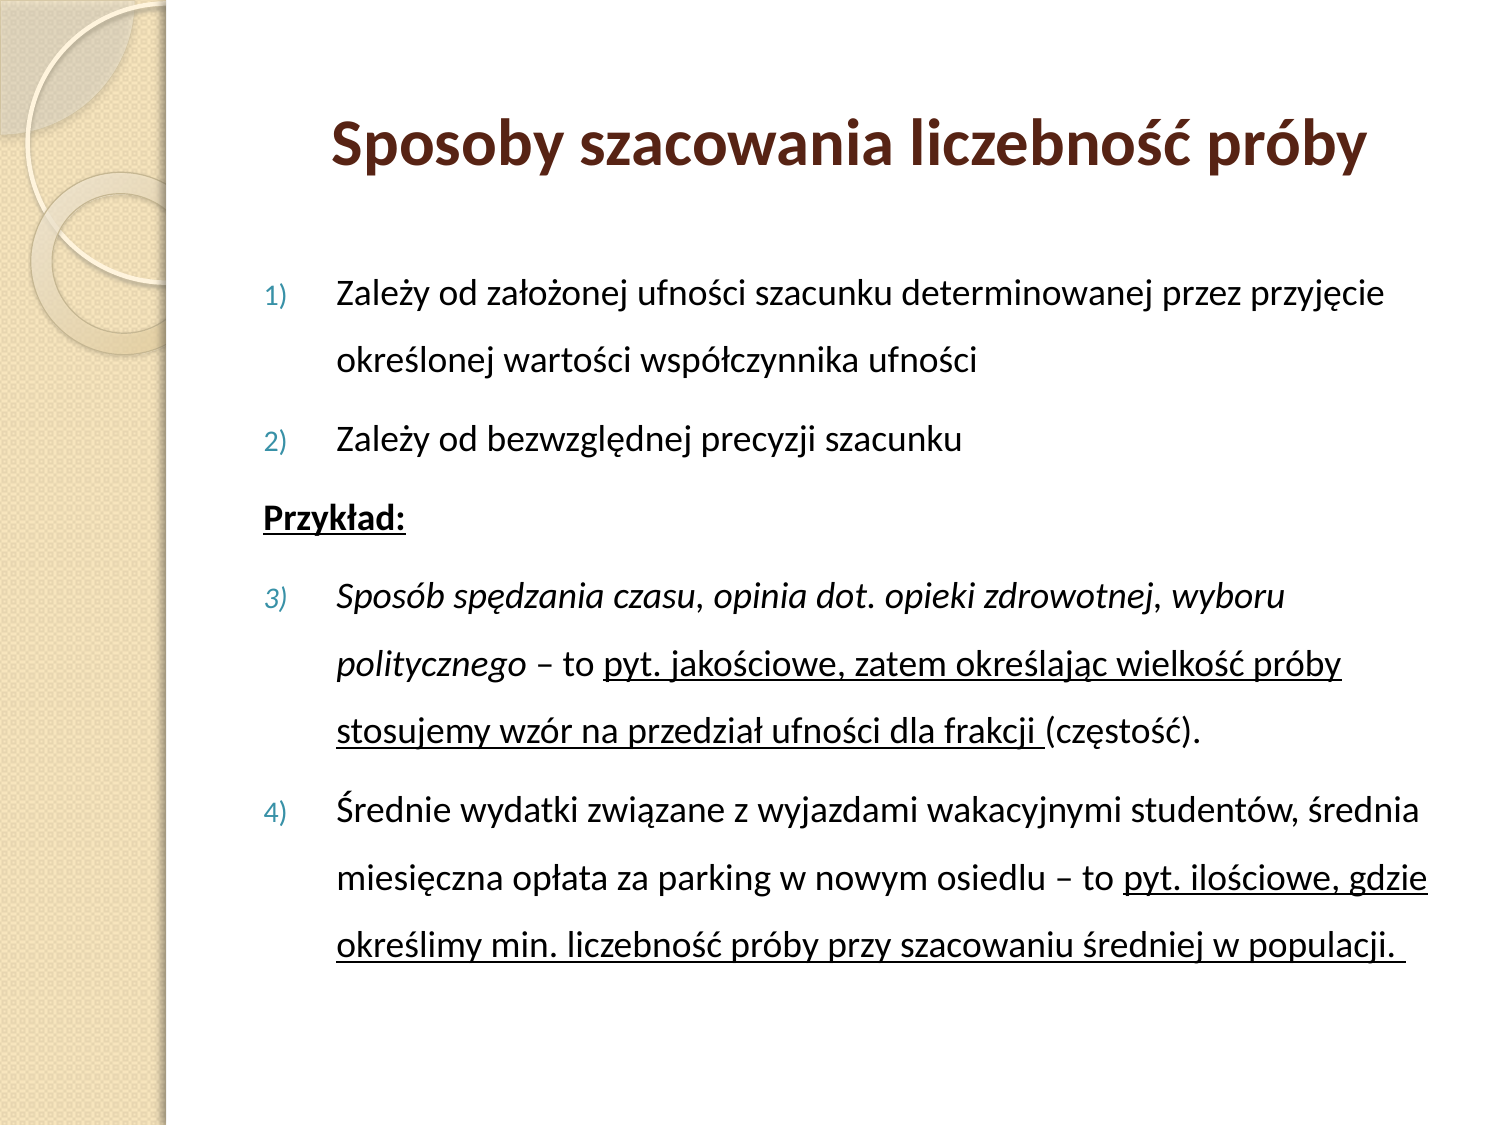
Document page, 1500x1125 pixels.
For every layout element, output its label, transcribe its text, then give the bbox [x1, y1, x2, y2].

title Sposoby szacowania liczebność próby [235, 45, 1466, 233]
